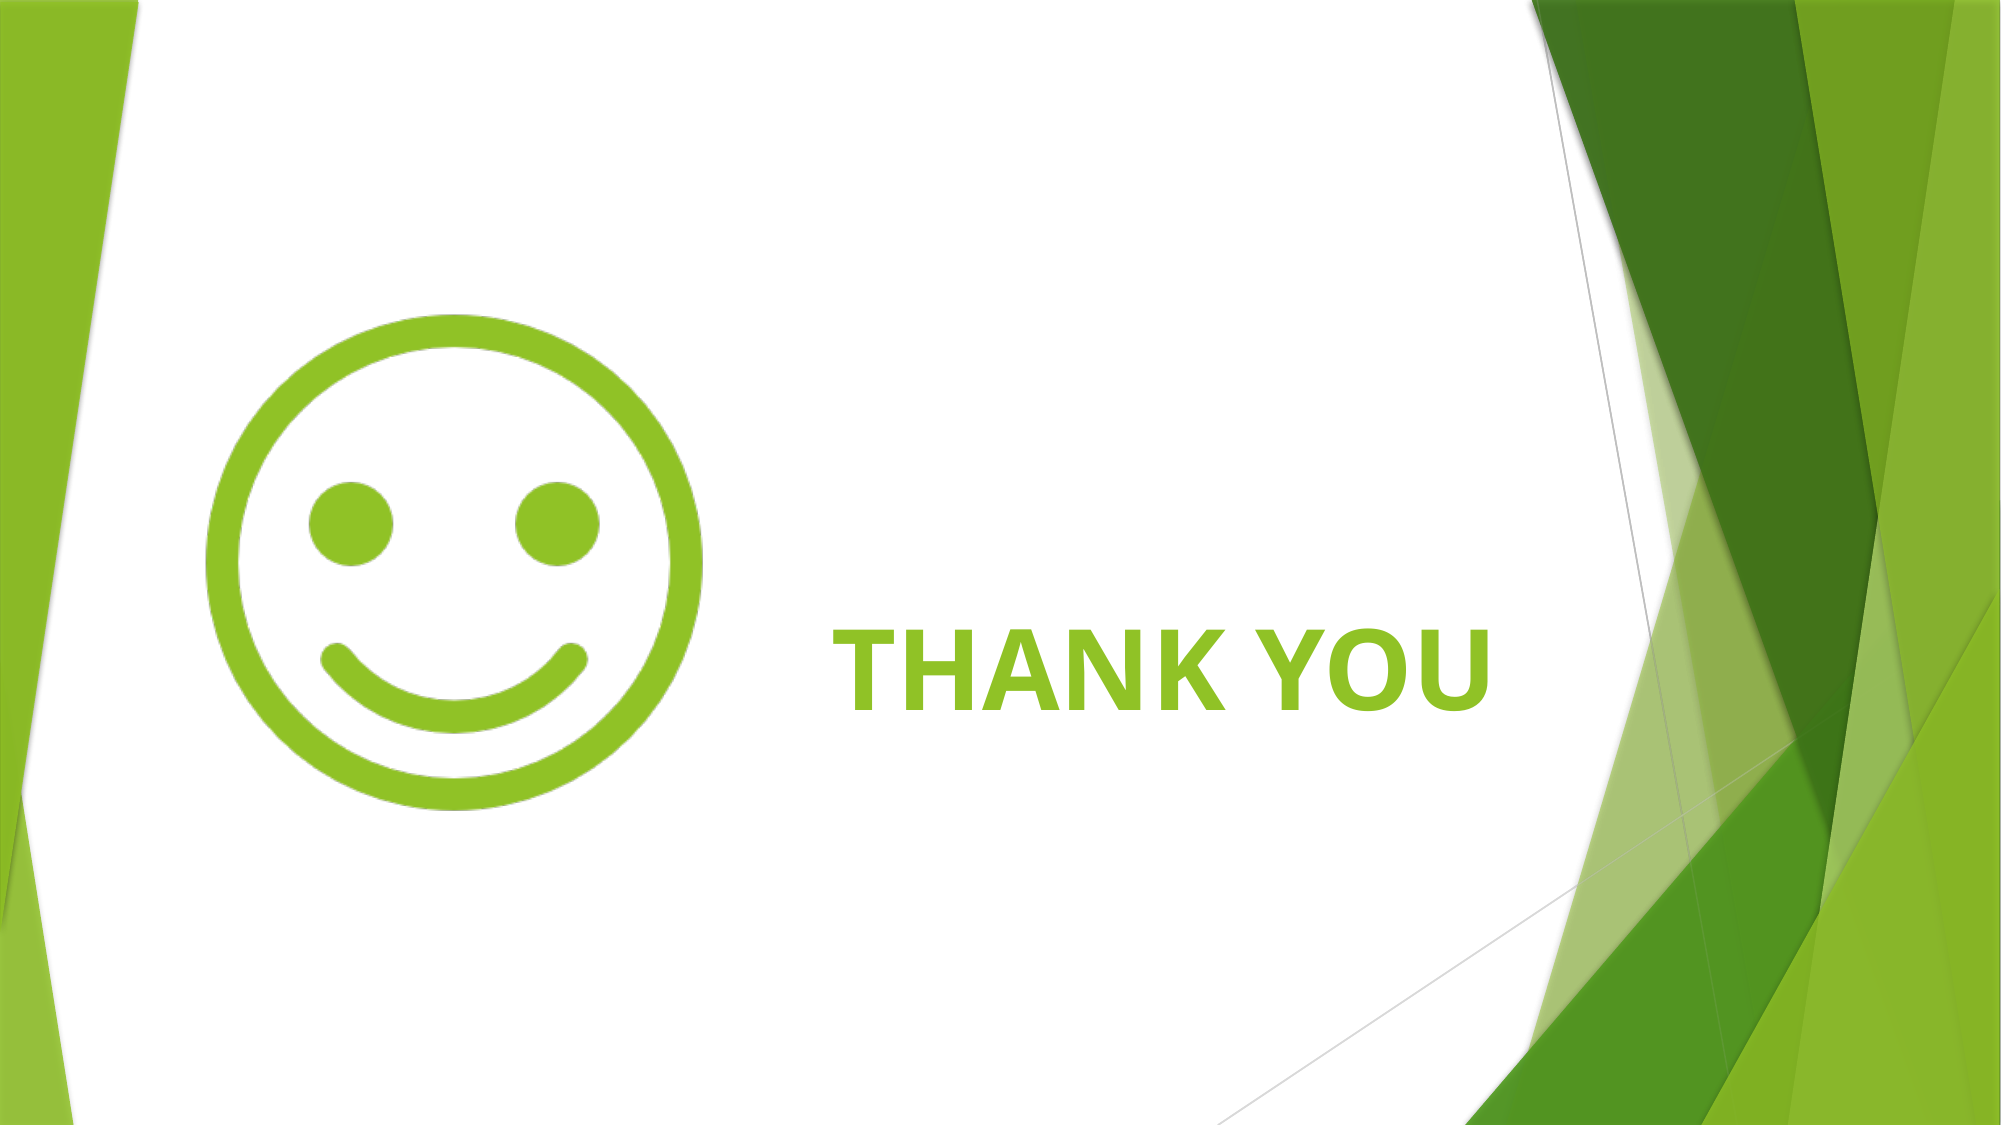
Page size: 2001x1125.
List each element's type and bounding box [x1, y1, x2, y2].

picture [145, 253, 764, 873]
text_box [0, 0, 2000, 1125]
